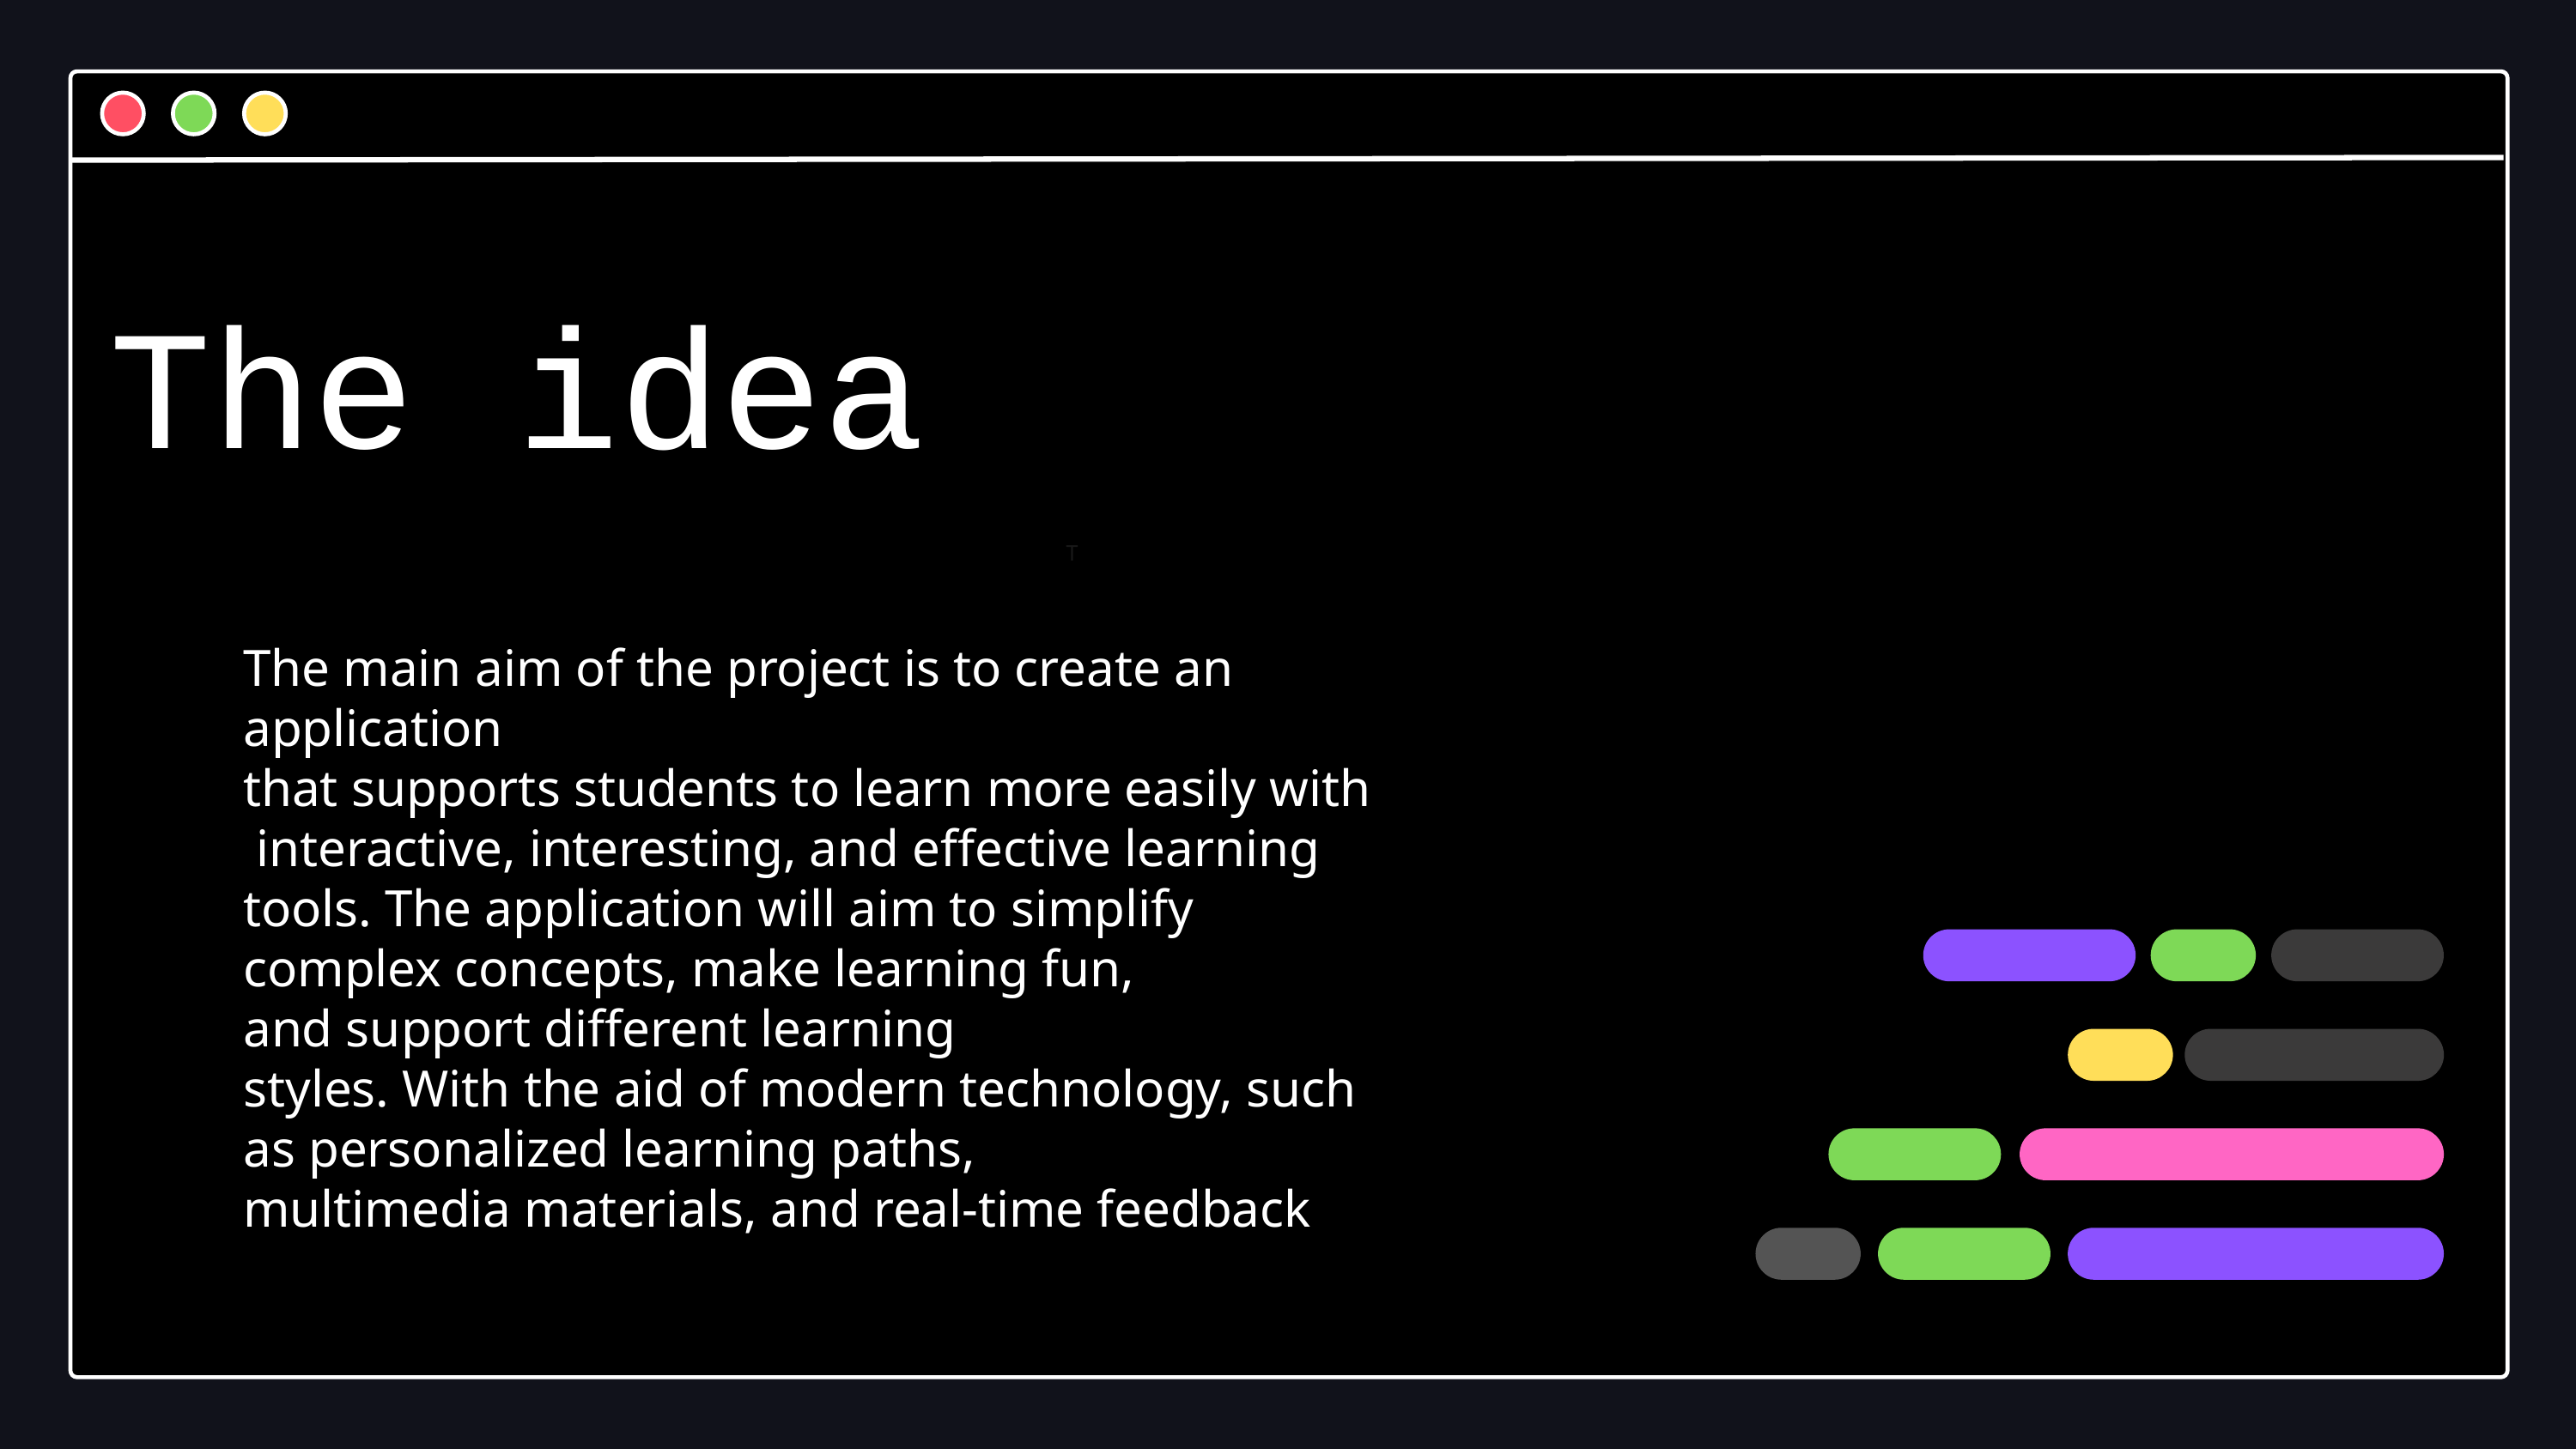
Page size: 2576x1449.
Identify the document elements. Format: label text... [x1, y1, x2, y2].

subtitle T [316, 533, 1818, 996]
title The idea [96, 300, 2385, 507]
text_box The main aim of the project is to create an application that supports students to learn more easily with interactive, interesting, and effective learning tools. The application will aim to simplify complex concepts, make learning fun, and support different learning styles. With the aid of modern technology, such as personalized learning paths, multimedia materials, and real-time feedback [230, 629, 1388, 1244]
